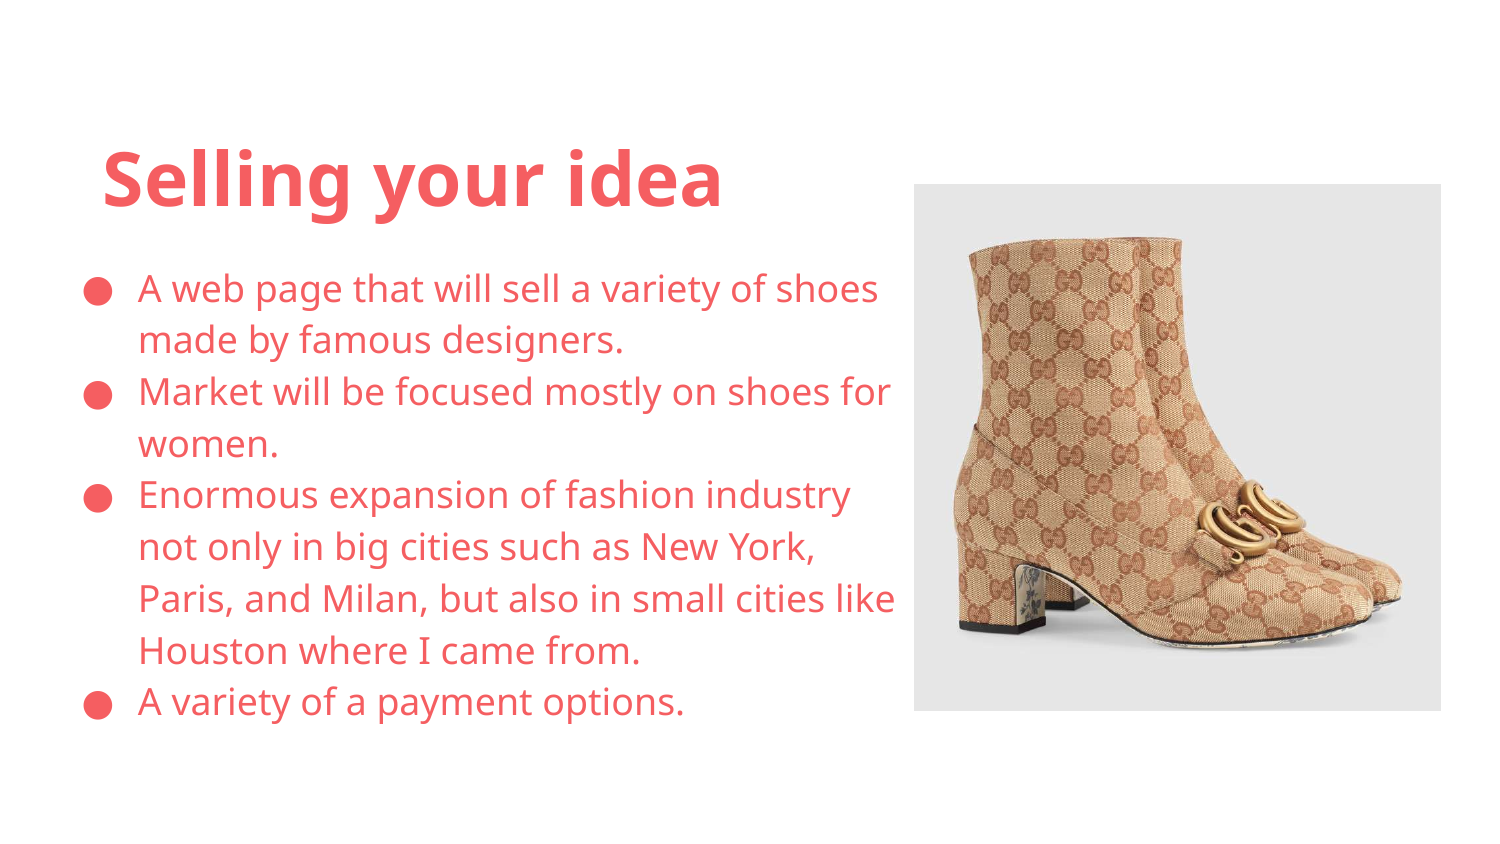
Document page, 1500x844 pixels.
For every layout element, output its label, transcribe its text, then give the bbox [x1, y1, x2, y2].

picture [914, 184, 1441, 711]
title A web page that will sell a variety of shoes made by famous designers. Market will be focused mostly on shoes for women. Enormous expansion of fashion industry not only in big cities such as New York, Paris, and Milan, but also in small cities like Houston where I came from. A variety of a payment options. [48, 242, 924, 810]
title Selling your idea [87, 116, 941, 242]
